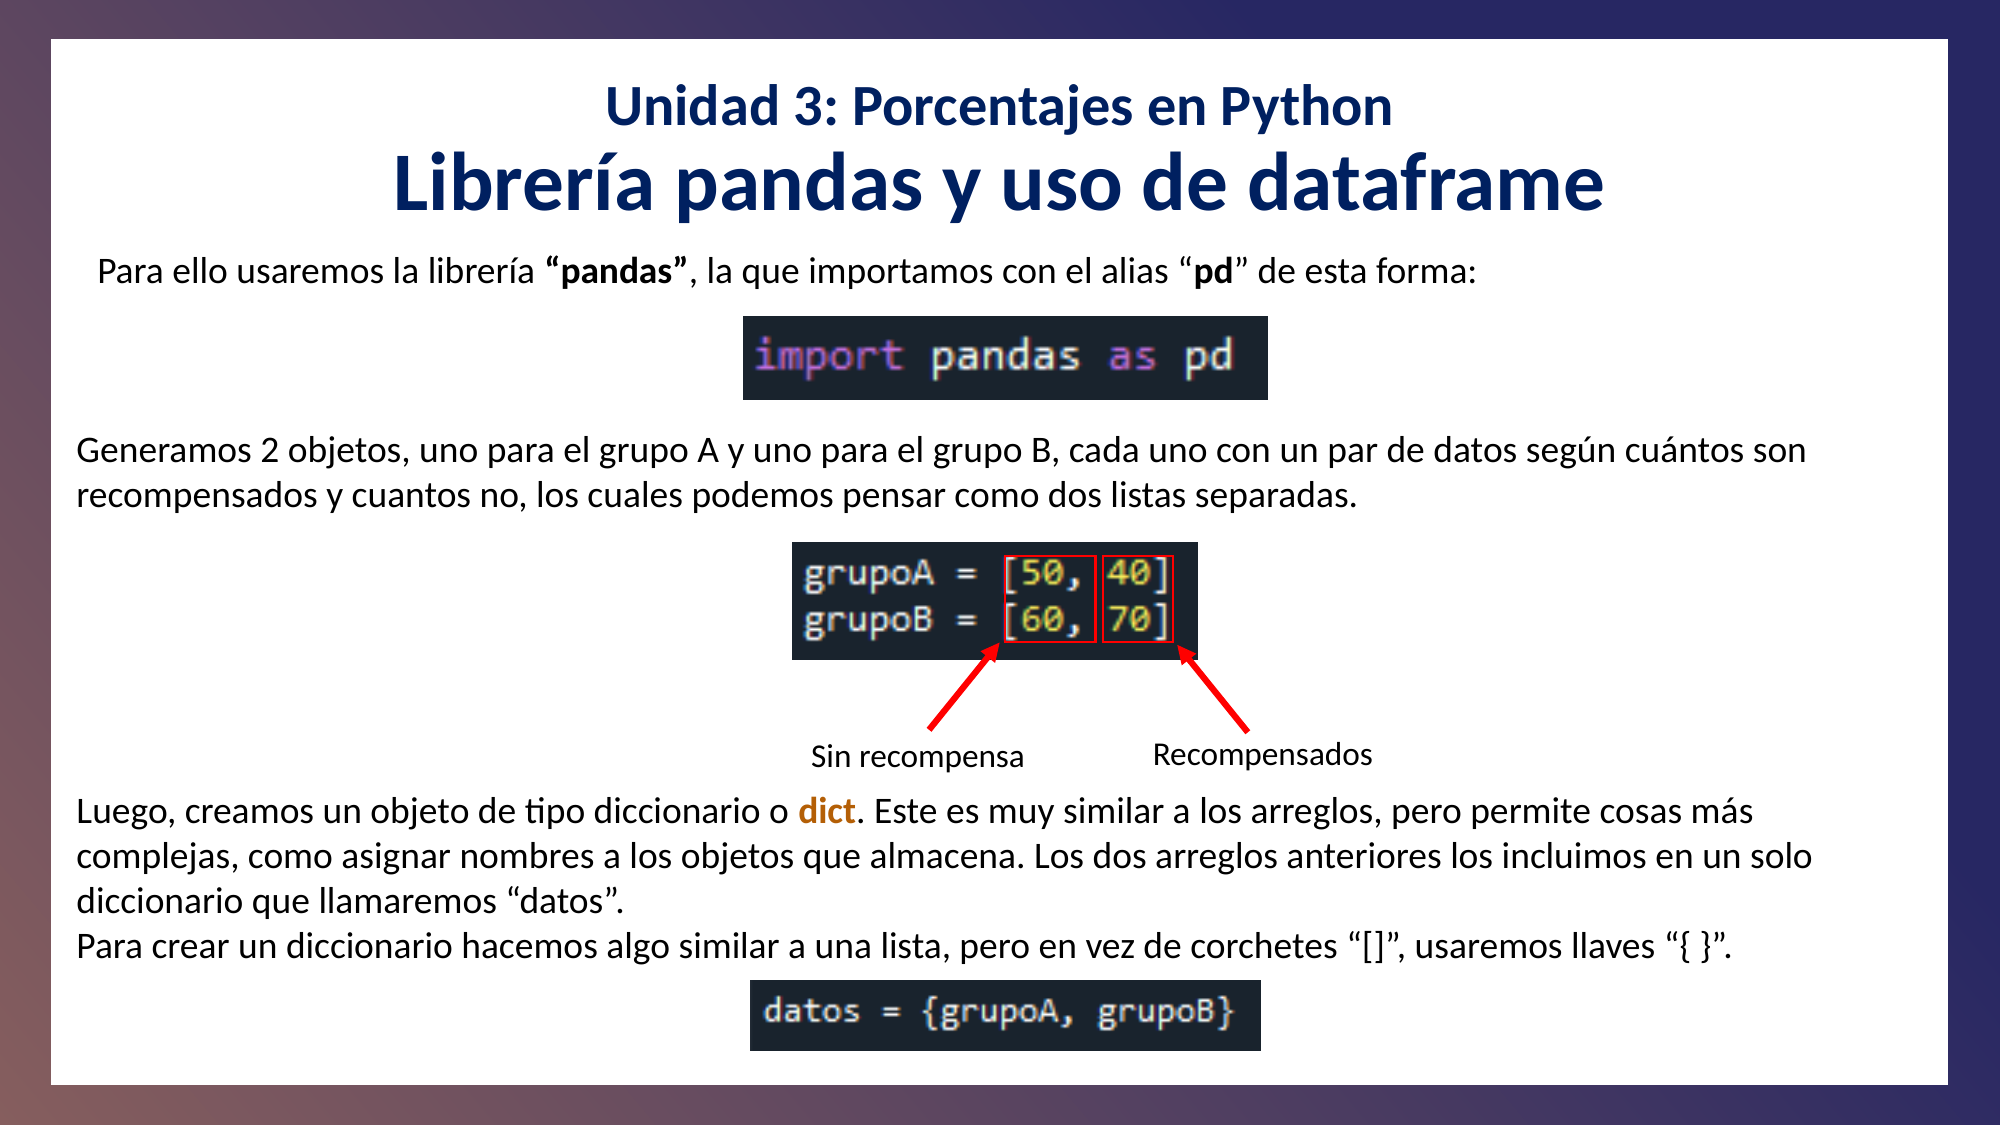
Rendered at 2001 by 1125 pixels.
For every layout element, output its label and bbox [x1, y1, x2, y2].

text_box [1177, 644, 1249, 733]
picture [51, 39, 1949, 1086]
text_box [928, 642, 1000, 731]
